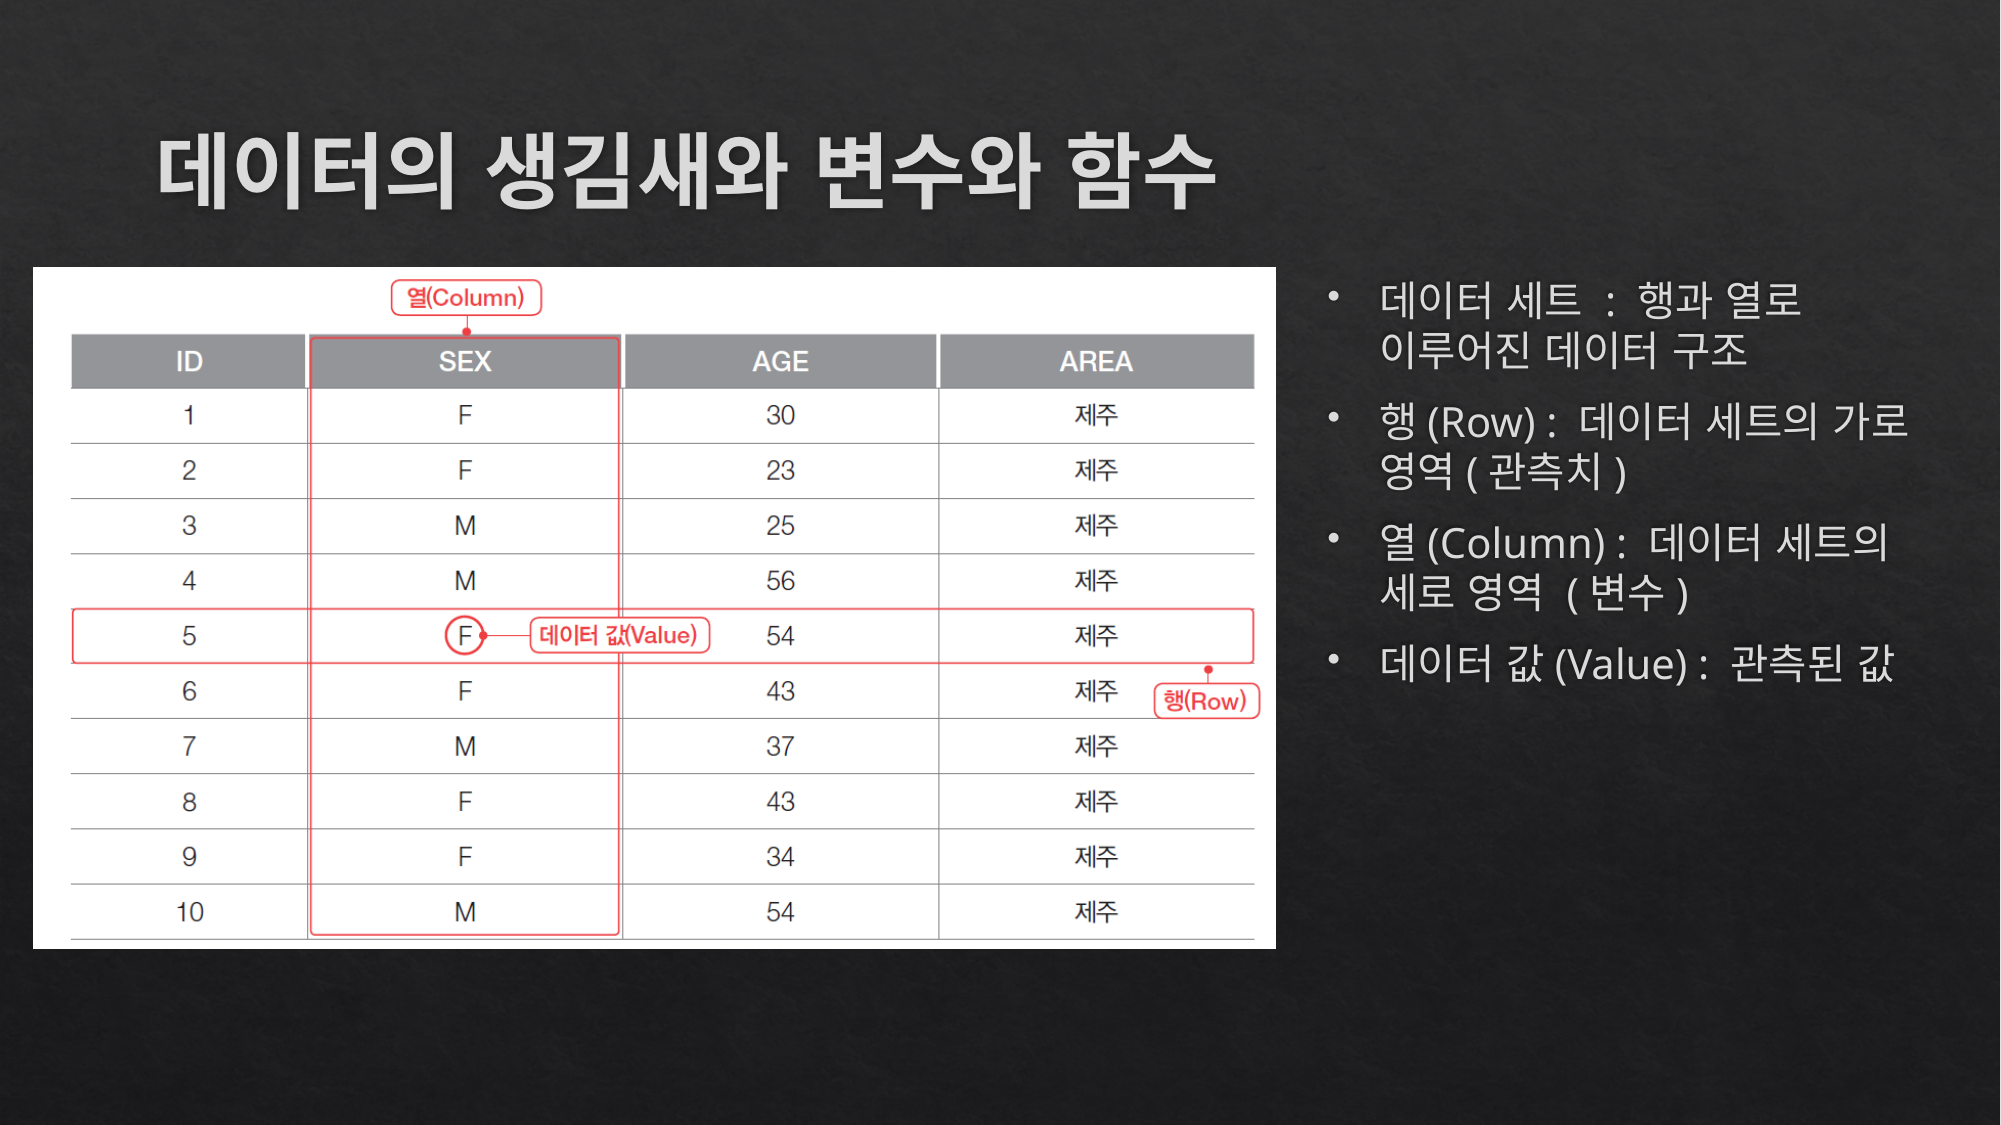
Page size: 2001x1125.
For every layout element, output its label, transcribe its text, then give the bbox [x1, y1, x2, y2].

picture [33, 266, 1276, 950]
list 데이터 세트 : 행과 열로 이루어진 데이터 구조 행(Row) : 데이터 세트의 가로 영역(관측치) 열(Column) : 데이터 세트의 세로 영역 (변수) 데이터 값(Value) : 관측된 값 [1307, 267, 1967, 870]
title 데이터의 생김새와 변수와 함수 [140, 92, 1866, 246]
